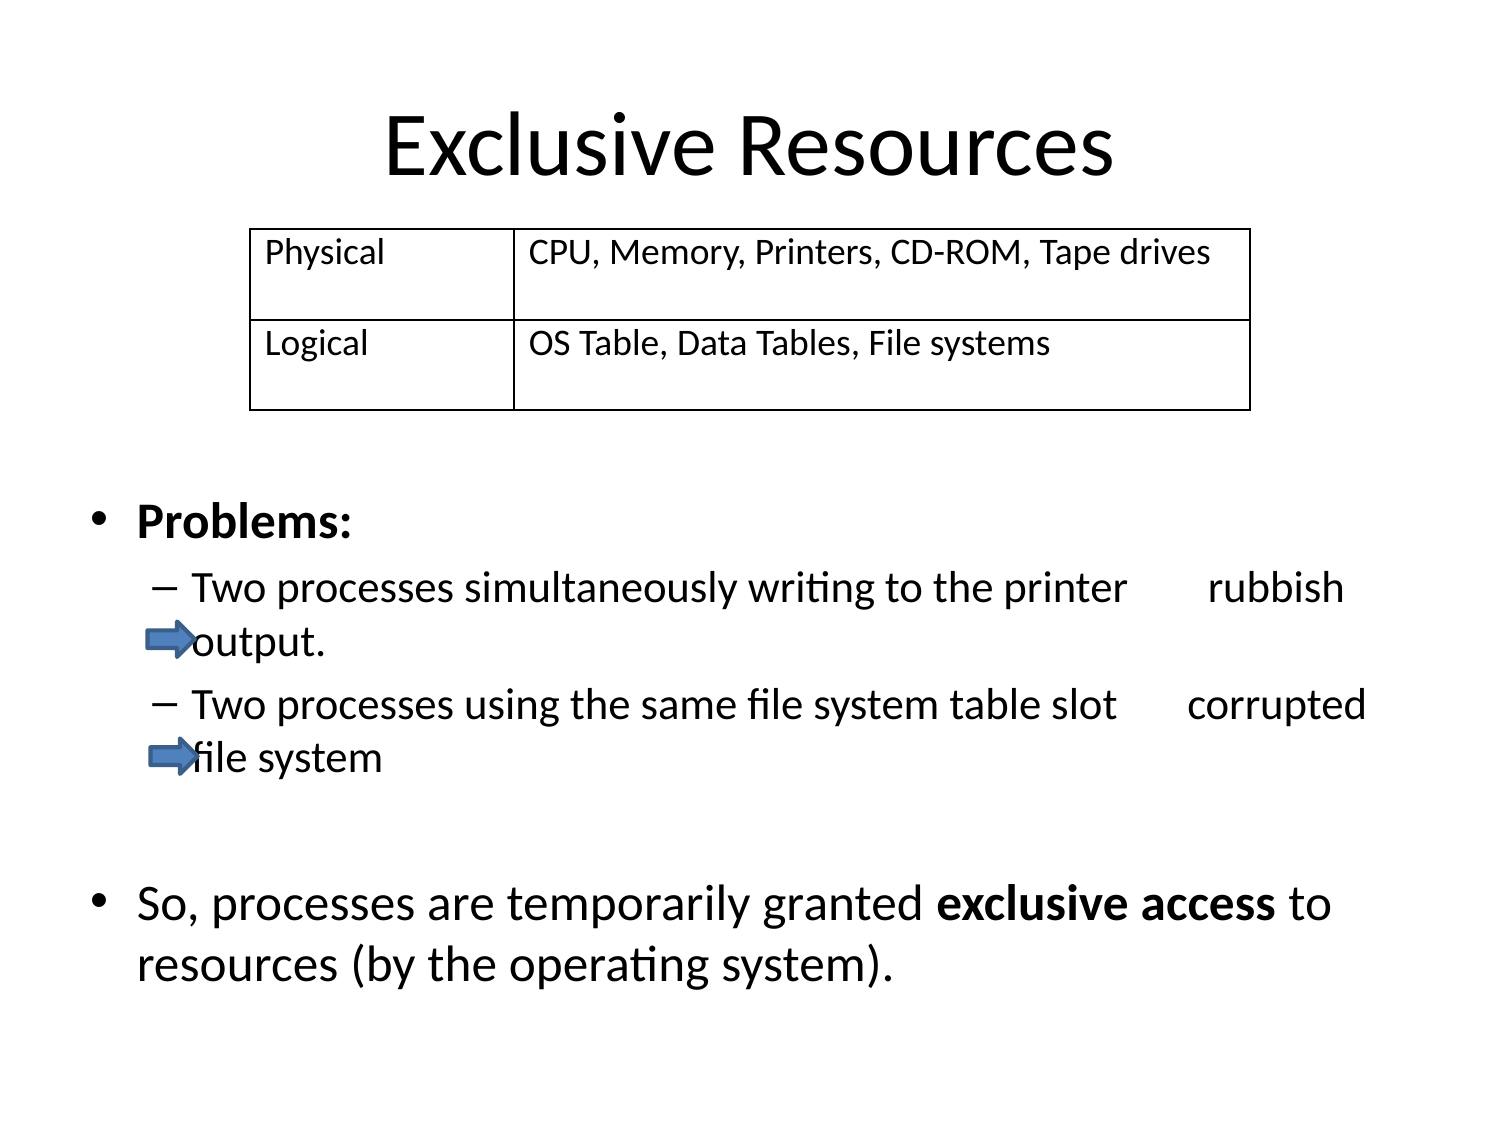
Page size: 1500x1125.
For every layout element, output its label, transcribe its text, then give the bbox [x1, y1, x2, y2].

text_box [148, 736, 200, 776]
text_box [145, 619, 197, 659]
table_header CPU, Memory, Printers, CD-ROM, Tape drives [515, 230, 1249, 319]
list Problems: Two processes simultaneously writing to the printer rubbish output. Two processes using the same file system table slot corrupted file system So, processes are temporarily granted exclusive access to resources (by the operating system). [75, 479, 1425, 1005]
title Exclusive Resources [75, 45, 1425, 233]
table_header Physical [251, 230, 513, 319]
table_cell OS Table, Data Tables, File systems [515, 321, 1249, 409]
table_cell Logical [251, 321, 513, 409]
